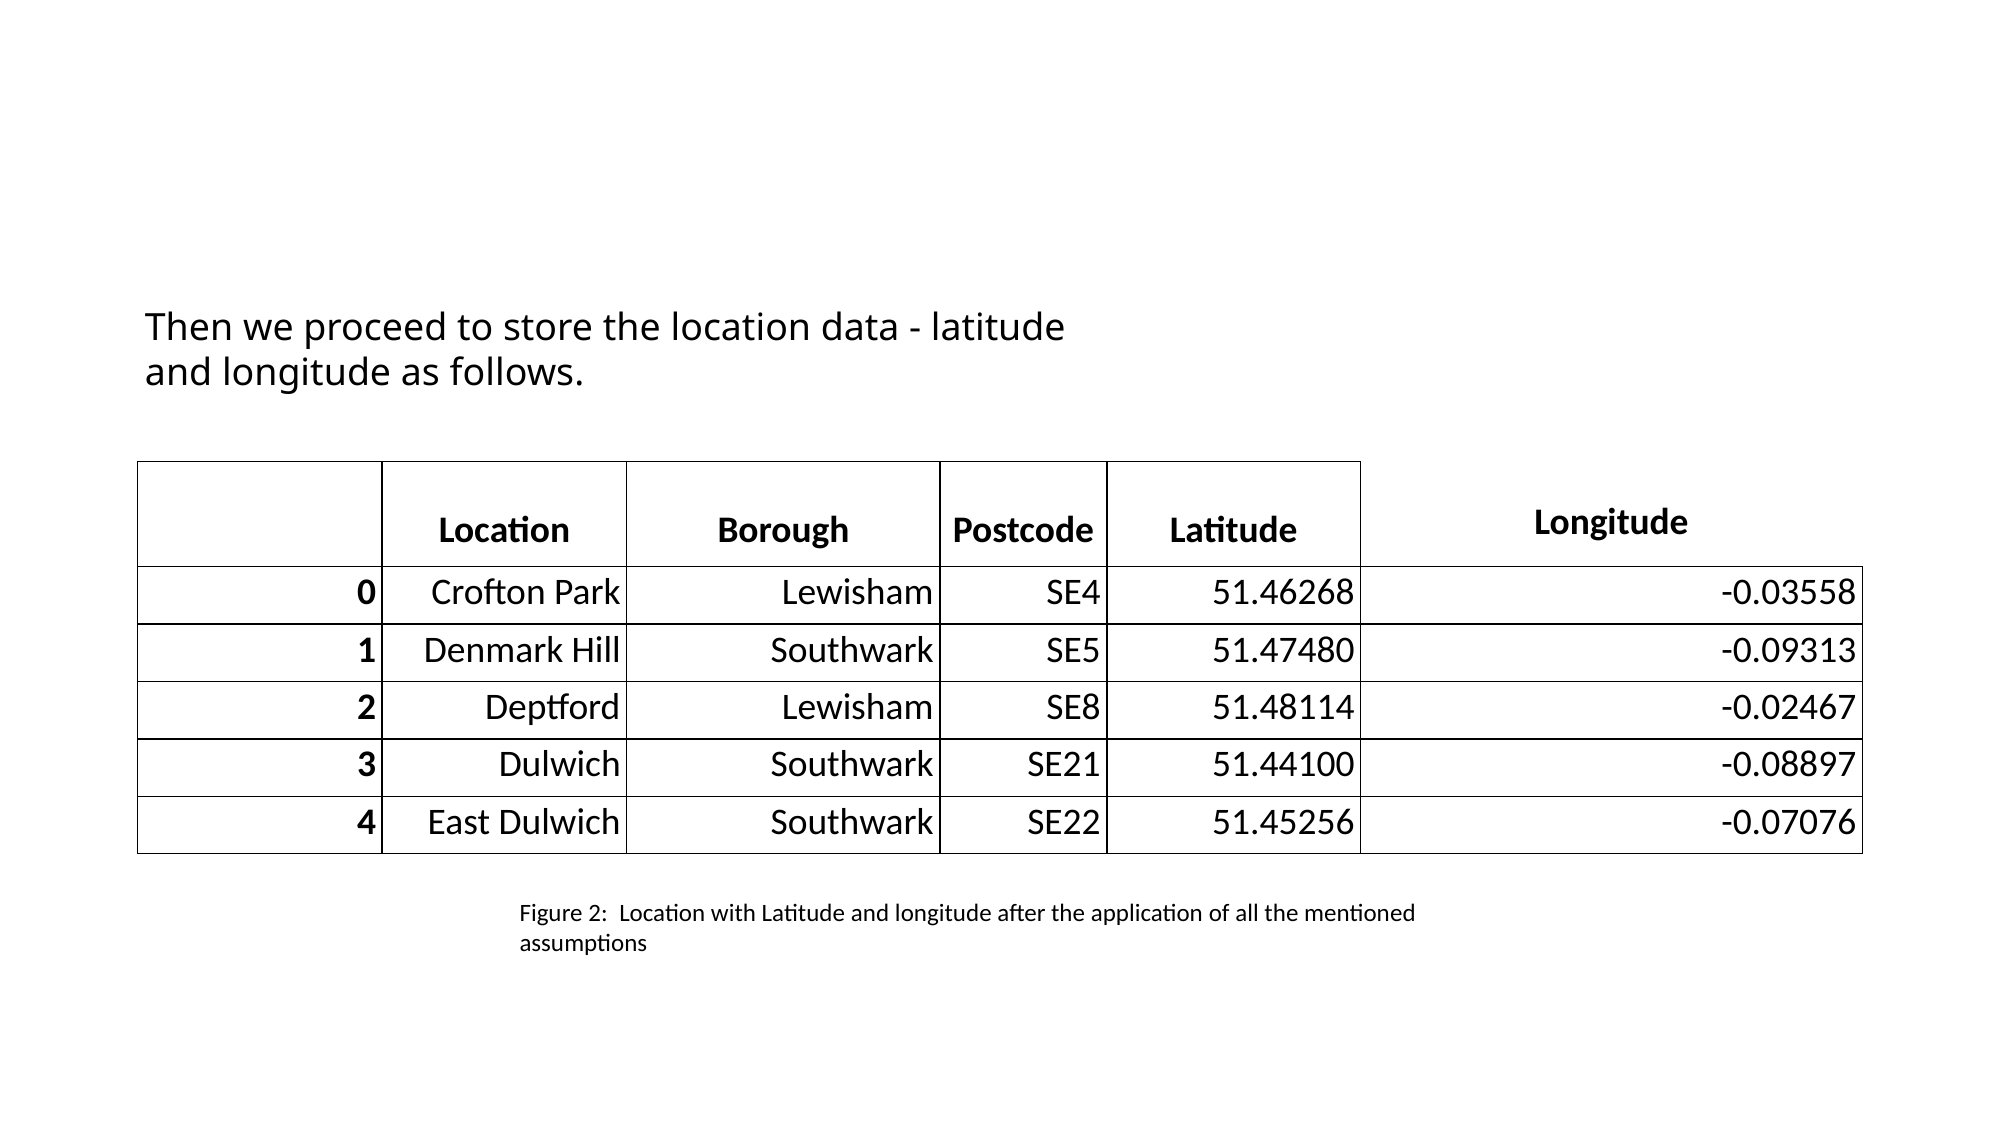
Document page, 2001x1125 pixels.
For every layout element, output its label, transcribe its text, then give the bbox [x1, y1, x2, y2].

table_header Latitude [1108, 462, 1360, 566]
table_header Borough [627, 462, 939, 566]
table_cell SE5 [941, 625, 1106, 681]
table_cell Dulwich [383, 740, 626, 796]
table_cell -0.03558 [1361, 567, 1862, 623]
table_cell 0 [138, 567, 381, 623]
table_cell SE21 [941, 740, 1106, 796]
table_cell 51.45256 [1108, 797, 1360, 853]
table_cell Crofton Park [383, 567, 626, 623]
table_cell Southwark [627, 797, 939, 853]
text_box Then we proceed to store the location data - latitude and longitude as follows. [130, 296, 1131, 401]
table_cell Lewisham [627, 567, 939, 623]
table_header Postcode [941, 462, 1106, 566]
table_cell SE22 [941, 797, 1106, 853]
table_cell -0.02467 [1361, 682, 1862, 738]
table_cell -0.07076 [1361, 797, 1862, 853]
table_cell 51.46268 [1108, 567, 1360, 623]
table_cell Lewisham [627, 682, 939, 738]
table_cell -0.08897 [1361, 740, 1862, 796]
table_cell 1 [138, 625, 381, 681]
table_cell 51.47480 [1108, 625, 1360, 681]
table_cell 2 [138, 682, 381, 738]
table_cell East Dulwich [383, 797, 626, 853]
table_header Longitude [1361, 461, 1862, 566]
table_header Location [383, 462, 626, 566]
table_cell SE8 [941, 682, 1106, 738]
table_cell -0.09313 [1361, 625, 1862, 681]
table_cell 51.48114 [1108, 682, 1360, 738]
text_box Figure 2: Location with Latitude and longitude after the application of all the mentioned assumptions [504, 889, 1529, 964]
table_cell 51.44100 [1108, 740, 1360, 796]
table_cell Southwark [627, 625, 939, 681]
table_cell 3 [138, 740, 381, 796]
table_cell Southwark [627, 740, 939, 796]
table_cell Deptford [383, 682, 626, 738]
table_cell Denmark Hill [383, 625, 626, 681]
table_cell 4 [138, 797, 381, 853]
table_header [138, 462, 381, 566]
table_cell SE4 [941, 567, 1106, 623]
